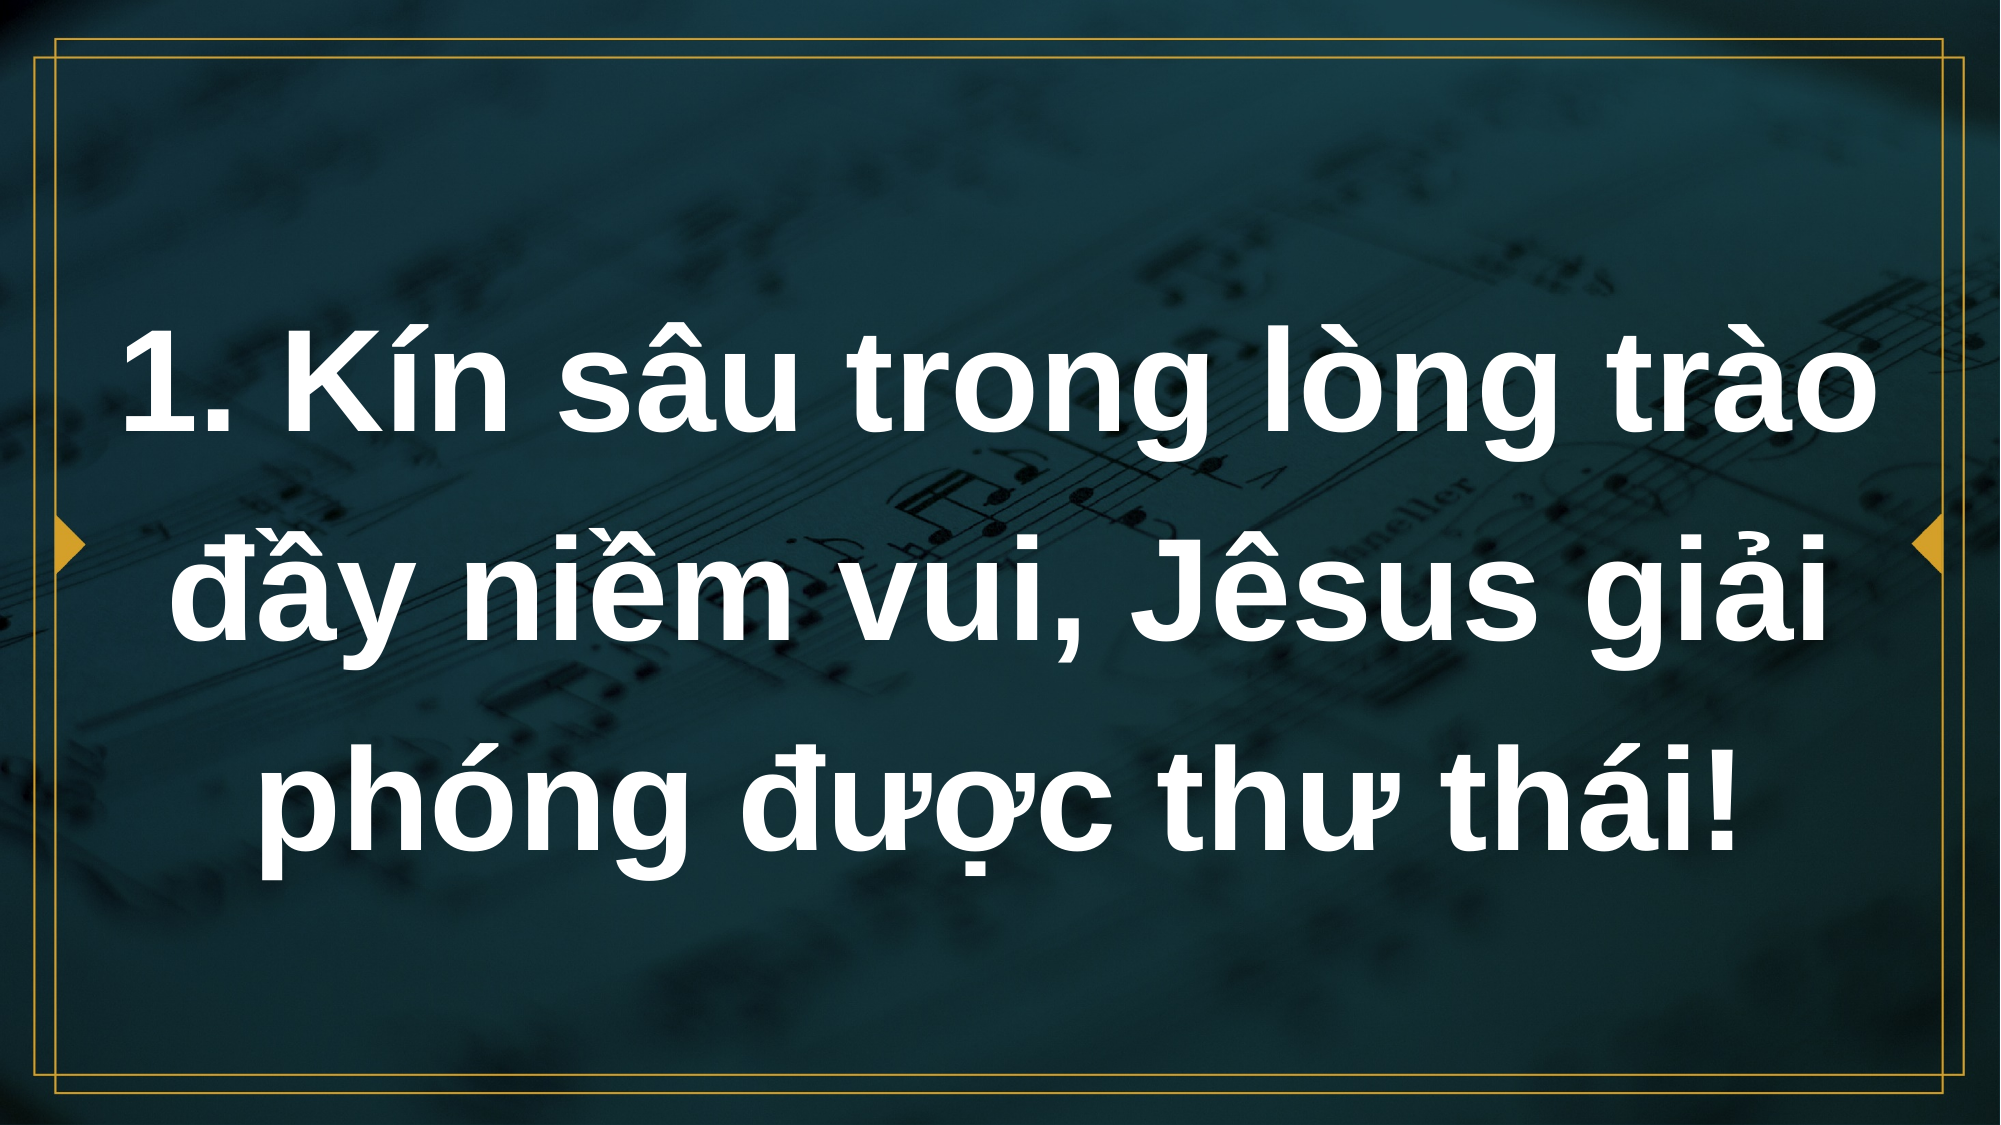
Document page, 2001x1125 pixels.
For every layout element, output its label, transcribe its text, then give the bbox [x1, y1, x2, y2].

picture [0, 0, 2000, 1125]
title 1. Kín sâu trong lòng trào đầy niềm vui, Jêsus giải phóng được thư thái! [55, 53, 1945, 1077]
